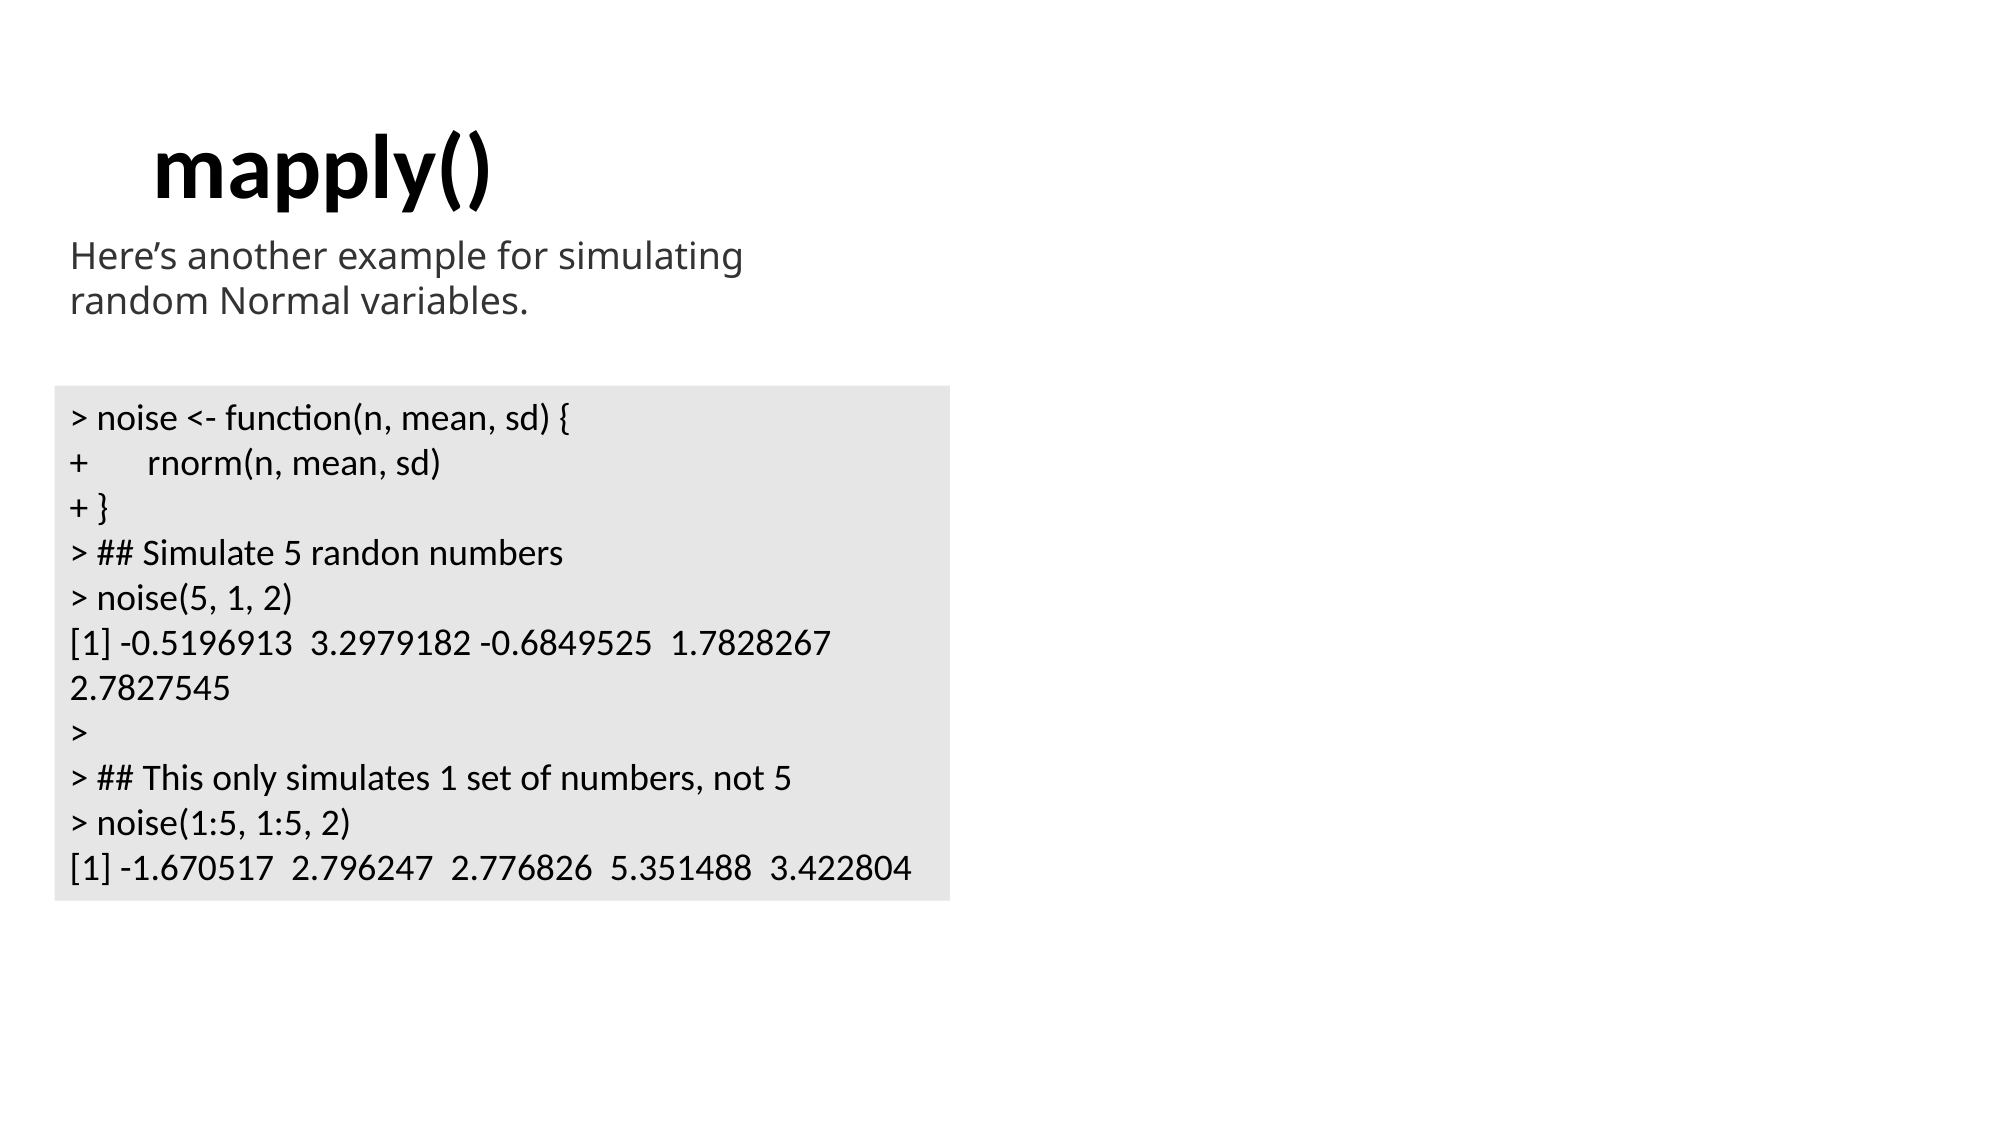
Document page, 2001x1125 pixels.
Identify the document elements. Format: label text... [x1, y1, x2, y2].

title mapply() [137, 59, 1863, 278]
text_box > noise <- function(n, mean, sd) { + rnorm(n, mean, sd) + } > ## Simulate 5 randon numbers > noise(5, 1, 2) [1] -0.5196913 3.2979182 -0.6849525 1.7828267 2.7827545 > > ## This only simulates 1 set of numbers, not 5 > noise(1:5, 1:5, 2) [1] -1.670517 2.796247 2.776826 5.351488 3.422804 [54, 385, 950, 901]
text_box Here’s another example for simulating random Normal variables. [54, 224, 903, 331]
